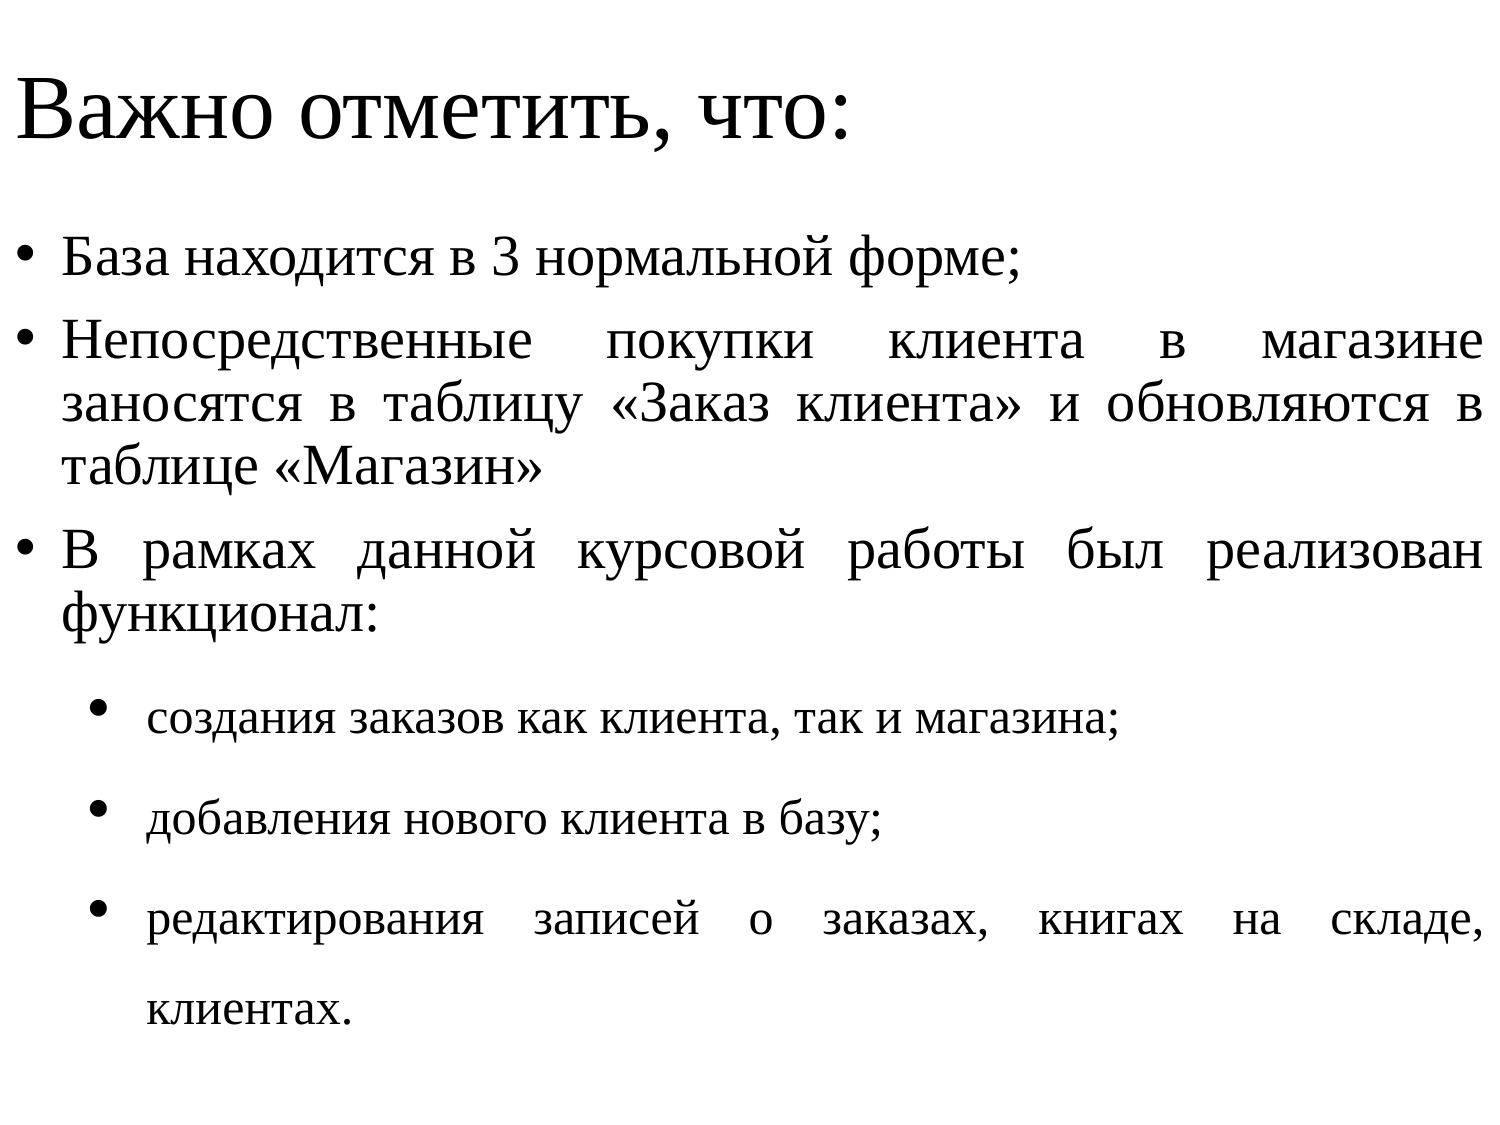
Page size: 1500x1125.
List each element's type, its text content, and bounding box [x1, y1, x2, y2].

list База находится в 3 нормальной форме; Непосредственные покупки клиента в магазине заносятся в таблицу «Заказ клиента» и обновляются в таблице «Магазин» В рамках данной курсовой работы был реализован функционал: создания заказов как клиента, так и магазина; добавления нового клиента в базу; редактирования записей о заказах, книгах на складе, клиентах. [0, 217, 1500, 1125]
title Важно отметить, что: [0, 0, 1500, 217]
